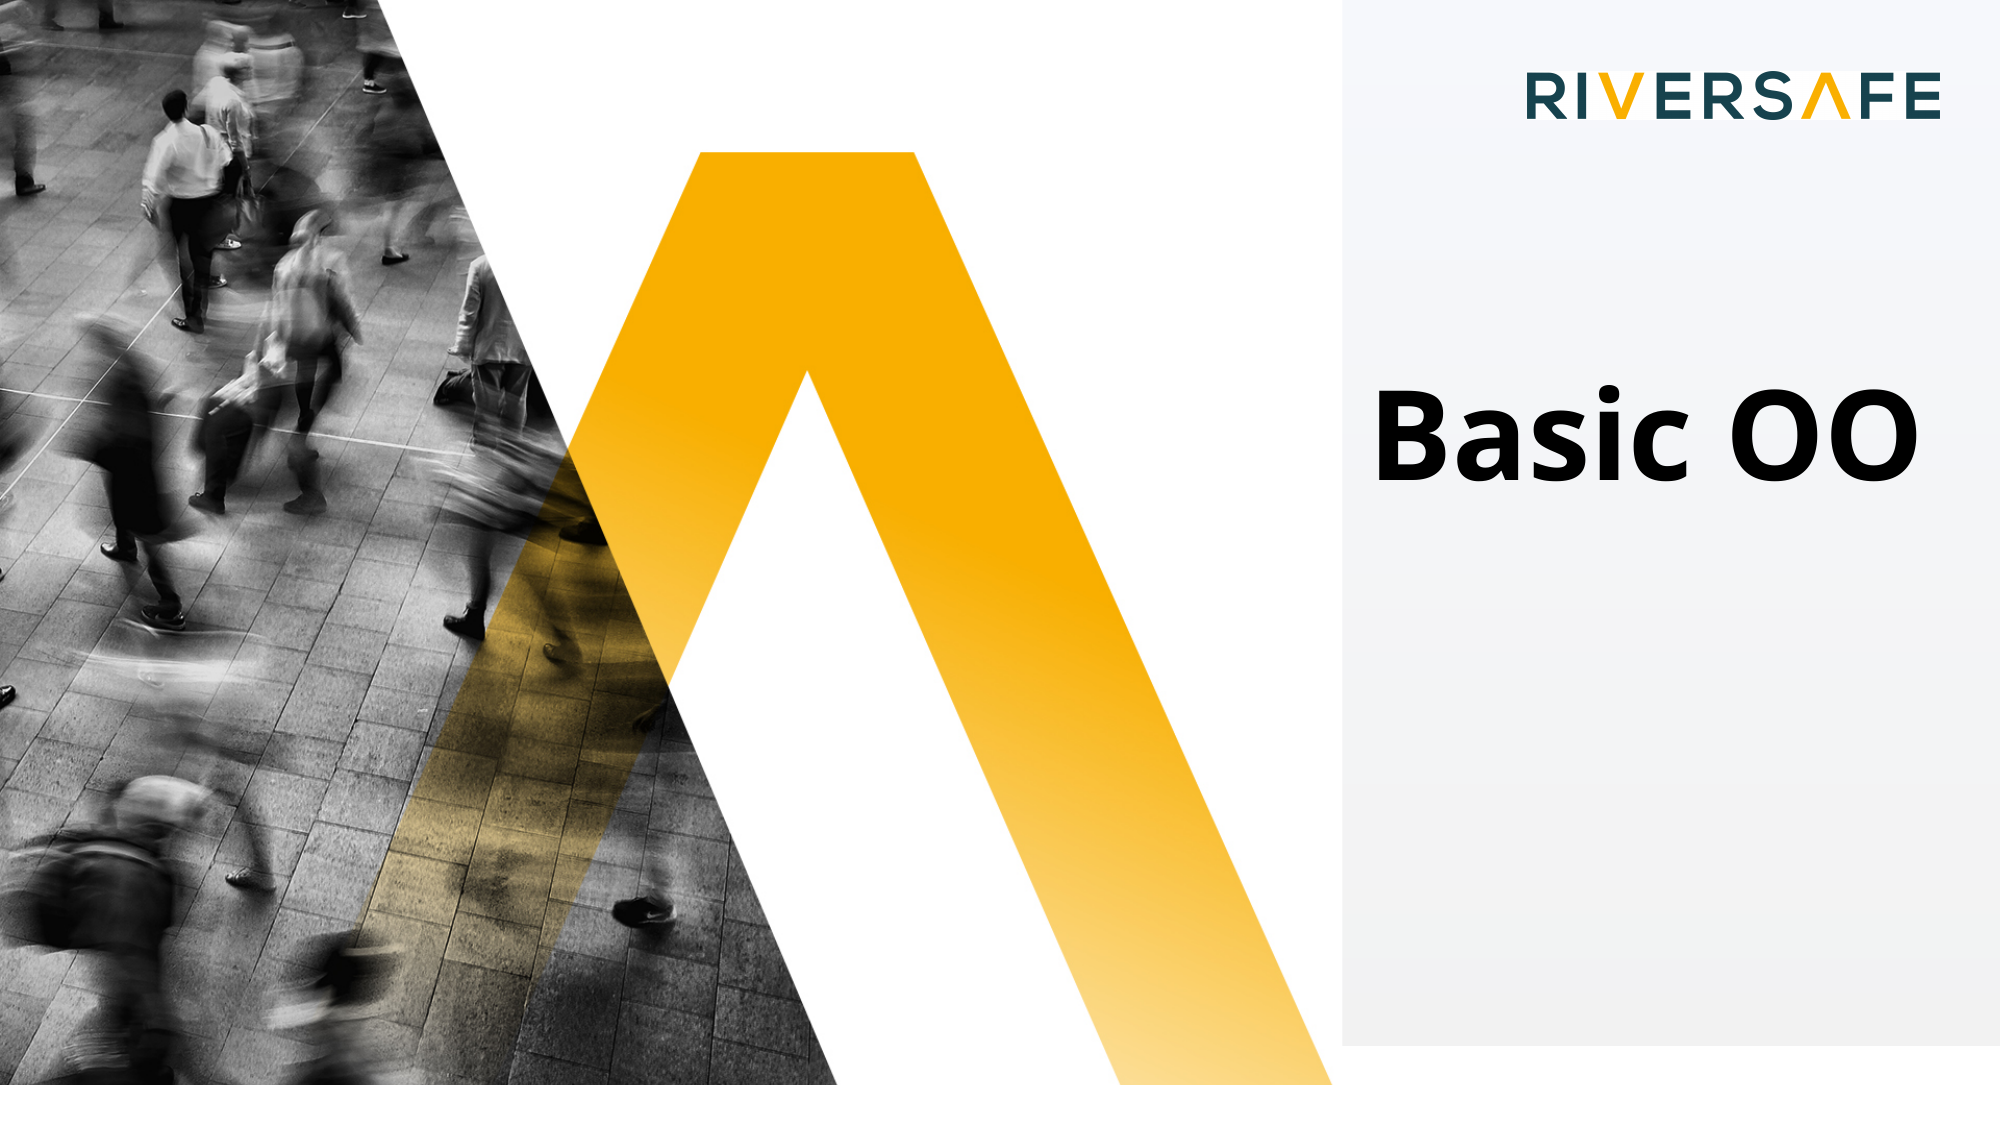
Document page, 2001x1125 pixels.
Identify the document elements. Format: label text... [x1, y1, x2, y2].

picture [0, 0, 1343, 1085]
list Basic OO [1244, 365, 1940, 496]
picture [1527, 71, 1940, 120]
